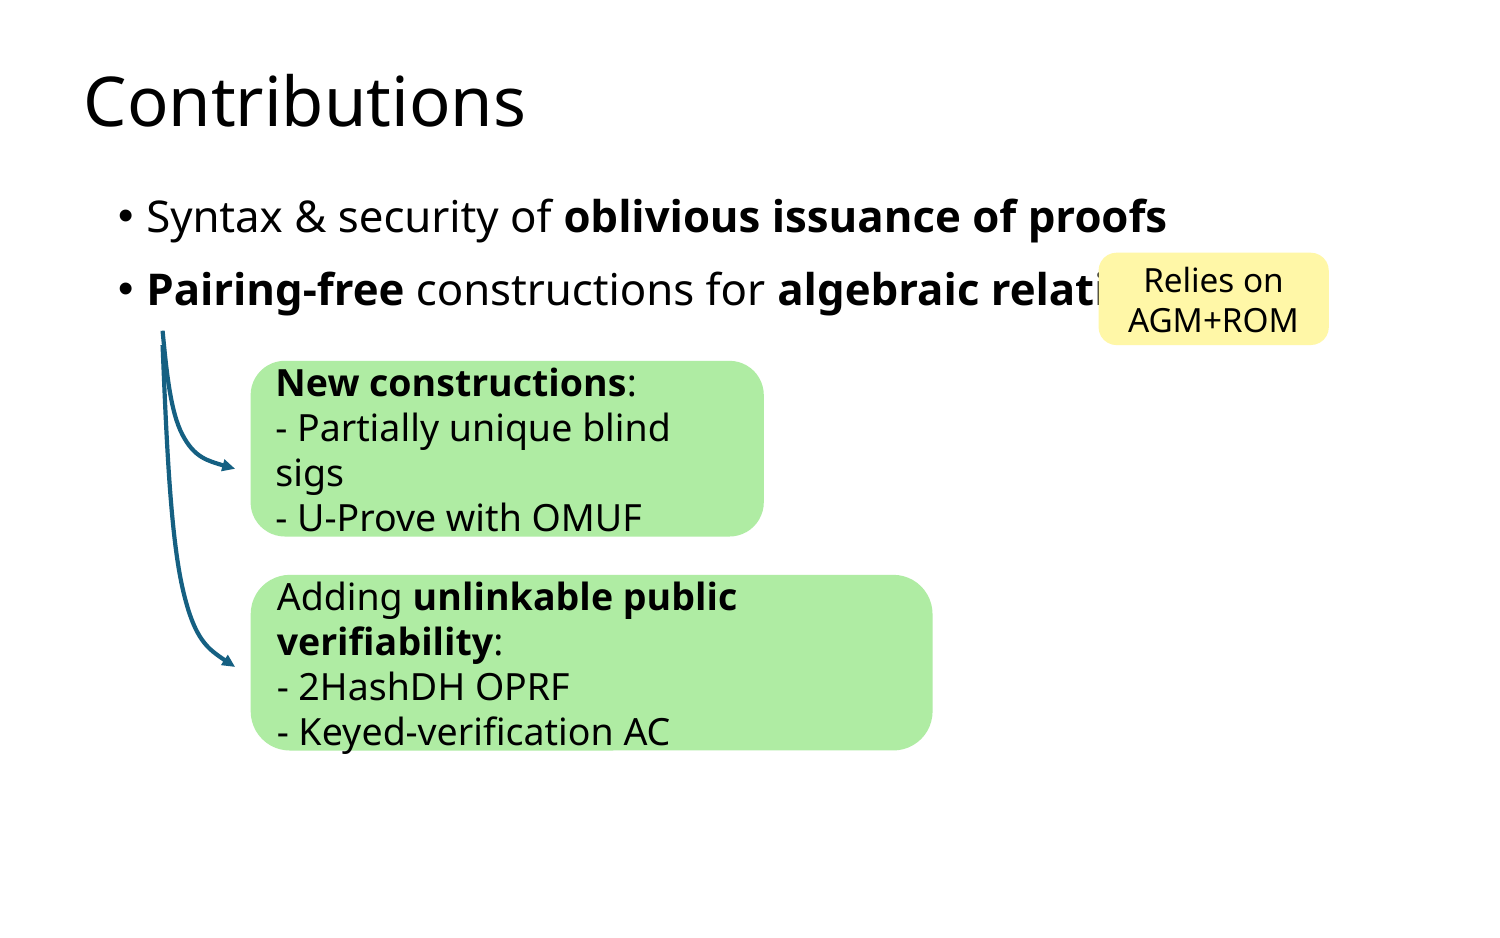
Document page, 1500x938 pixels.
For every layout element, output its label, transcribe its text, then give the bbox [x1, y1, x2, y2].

text_box Adding unlinkable public verifiability: - 2HashDH OPRF - Keyed-verification AC [249, 573, 935, 753]
text_box [161, 330, 235, 472]
list Syntax & security of oblivious issuance of proofs Pairing-free constructions for algebraic relations [103, 186, 1397, 872]
text_box New constructions: - Partially unique blind sigs - U-Prove with OMUF [249, 359, 766, 539]
title Contributions [68, 49, 1411, 158]
text_box Relies on AGM+ROM [1096, 251, 1331, 347]
text_box [161, 344, 235, 667]
